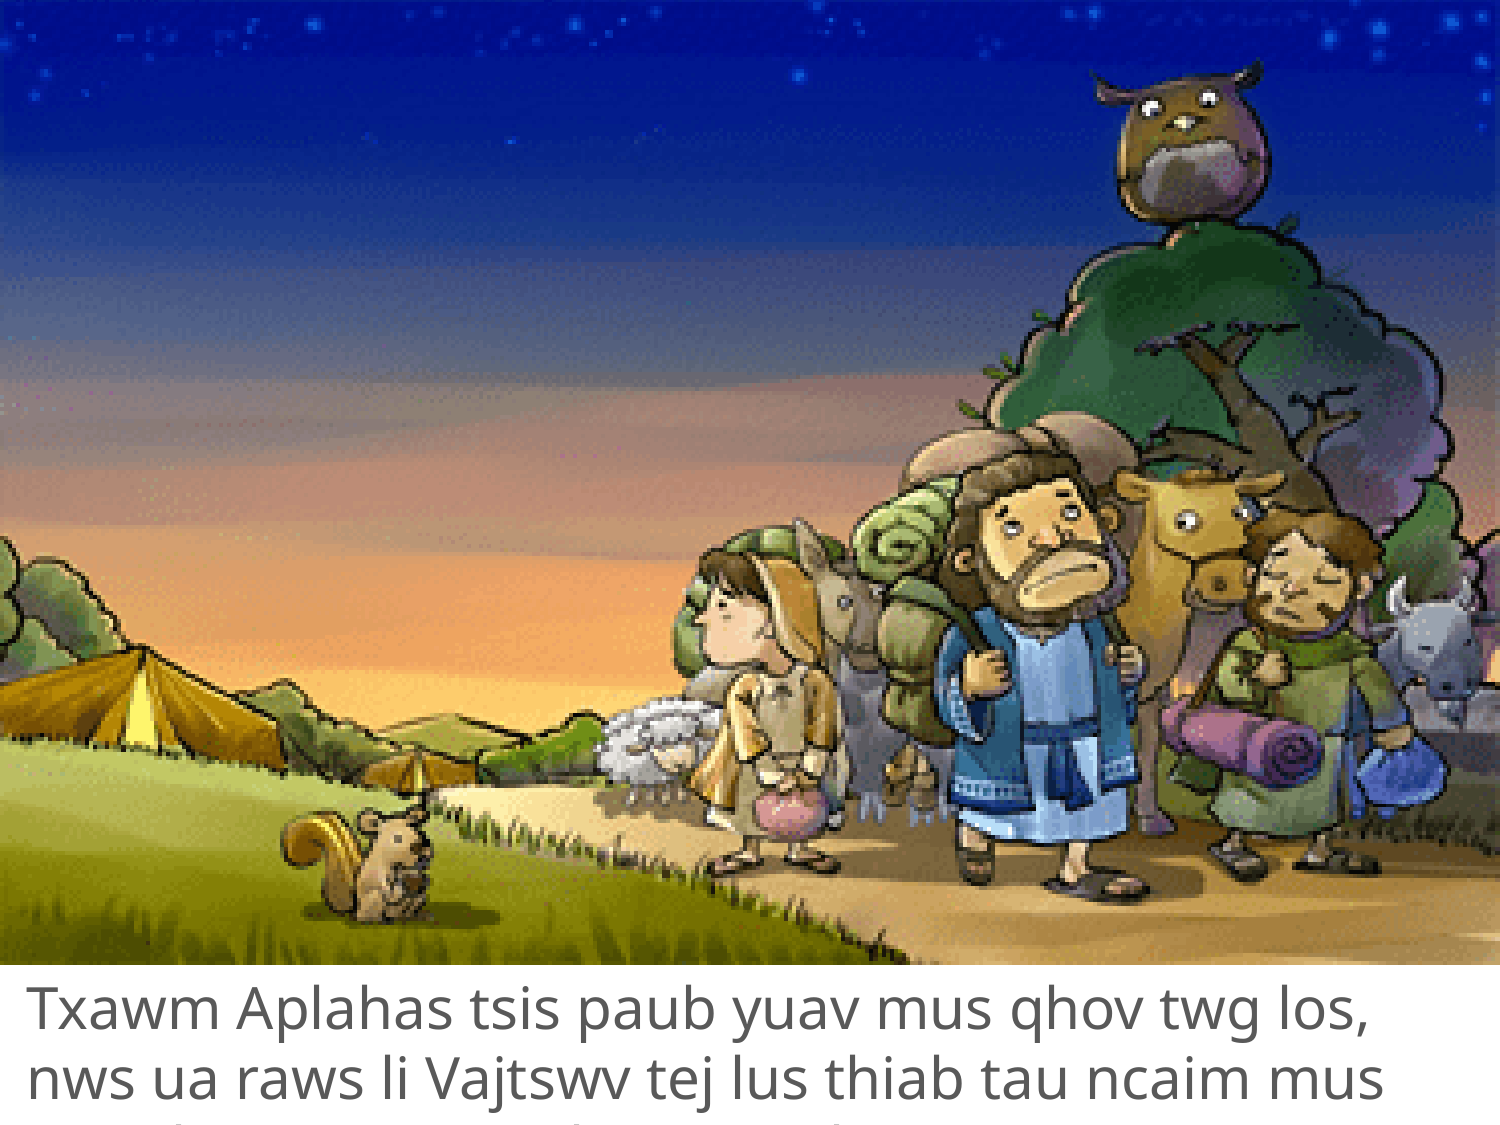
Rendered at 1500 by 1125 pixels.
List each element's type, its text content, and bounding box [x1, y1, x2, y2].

picture [0, 0, 1500, 965]
text_box Txawm Aplahas tsis paub yuav mus qhov twg los, nws ua raws li Vajtswv tej lus thiab tau ncaim mus raws li tus Tswv tau hais tseg lawm. [11, 973, 1498, 1125]
